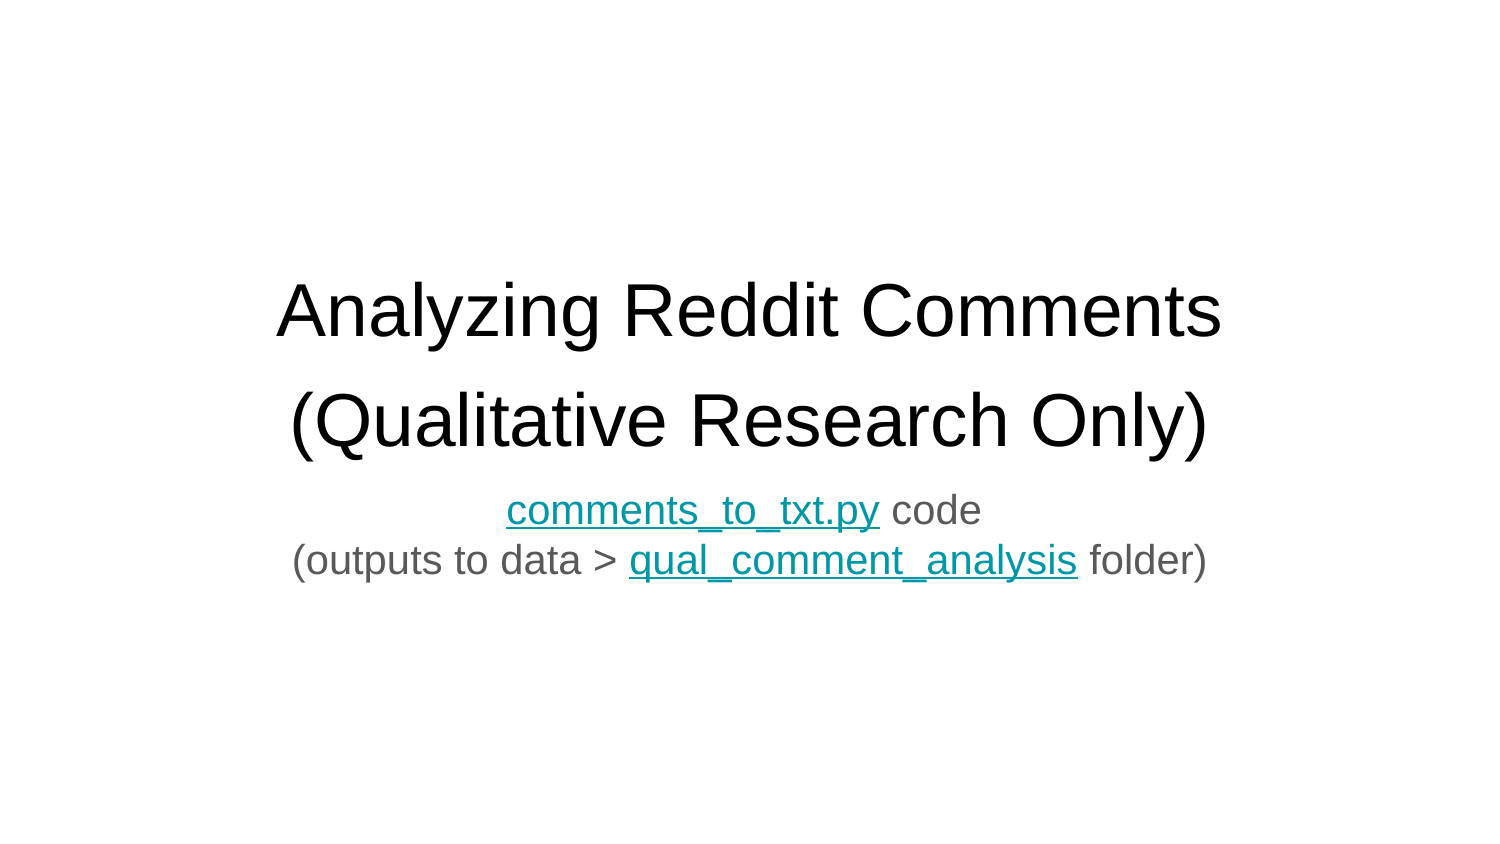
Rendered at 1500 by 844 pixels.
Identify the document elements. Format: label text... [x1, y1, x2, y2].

title Analyzing Reddit Comments (Qualitative Research Only) comments_to_txt.py code (outputs to data > qual_comment_analysis folder) [51, 352, 1449, 491]
